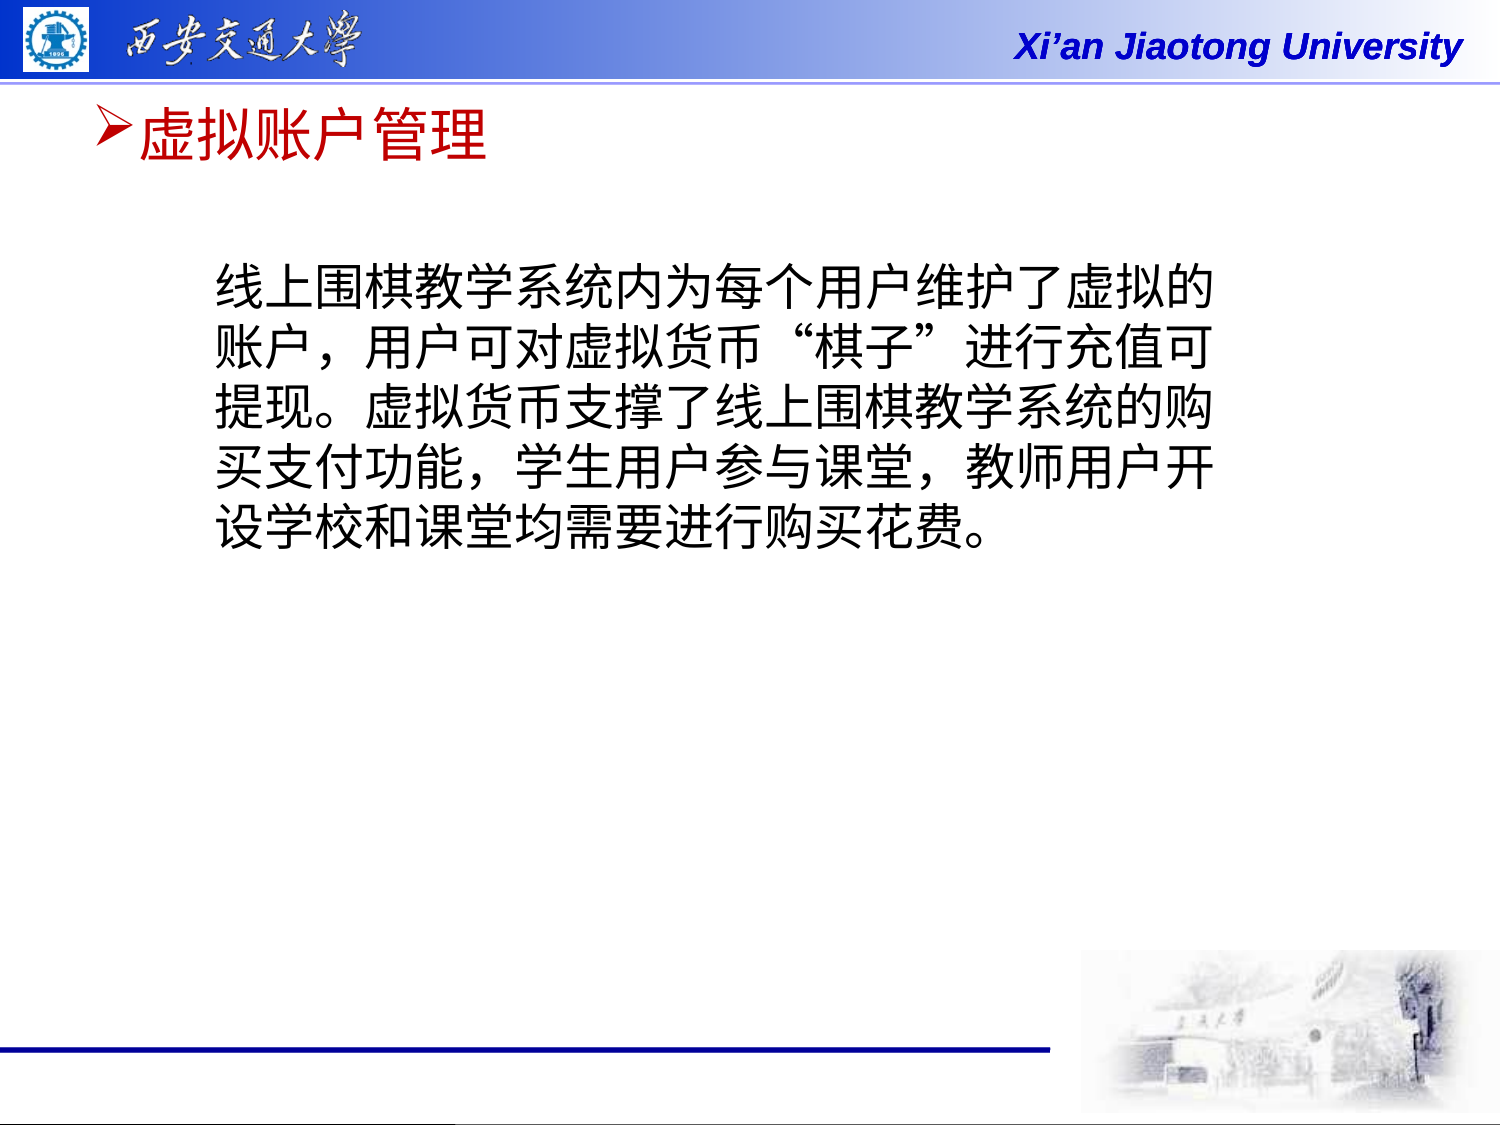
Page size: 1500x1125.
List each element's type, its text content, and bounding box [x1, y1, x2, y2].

picture [23, 7, 89, 72]
text_box 线上围棋教学系统内为每个用户维护了虚拟的账户，用户可对虚拟货币“棋子”进行充值可提现。虚拟货币支撑了线上围棋教学系统的购买支付功能，学生用户参与课堂，教师用户开设学校和课堂均需要进行购买花费。 [200, 247, 1263, 563]
picture [1081, 950, 1500, 1113]
picture [125, 10, 363, 67]
title 虚拟账户管理 [76, 81, 1320, 184]
